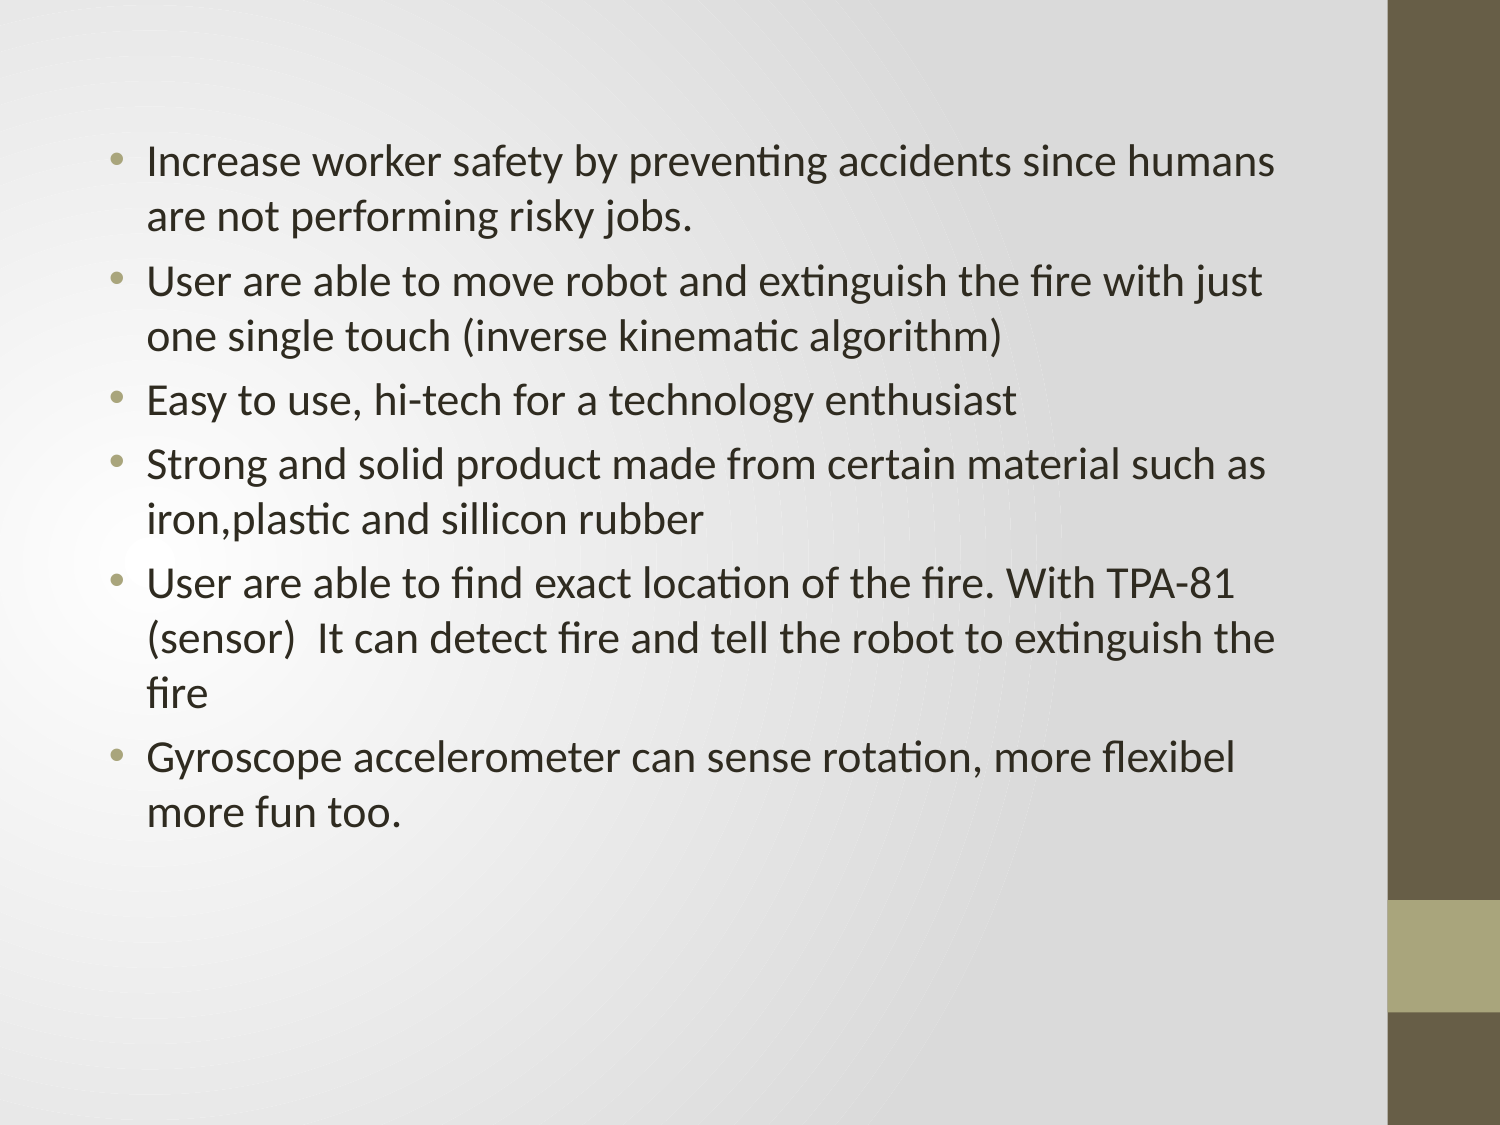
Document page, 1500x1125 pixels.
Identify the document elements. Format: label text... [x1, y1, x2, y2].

list Increase worker safety by preventing accidents since humans are not performing risky jobs. User are able to move robot and extinguish the fire with just one single touch (inverse kinematic algorithm) Easy to use, hi-tech for a technology enthusiast Strong and solid product made from certain material such as iron,plastic and sillicon rubber User are able to find exact location of the fire. With TPA-81 (sensor) It can detect fire and tell the robot to extinguish the fire Gyroscope accelerometer can sense rotation, more flexibel more fun too. [75, 123, 1325, 912]
